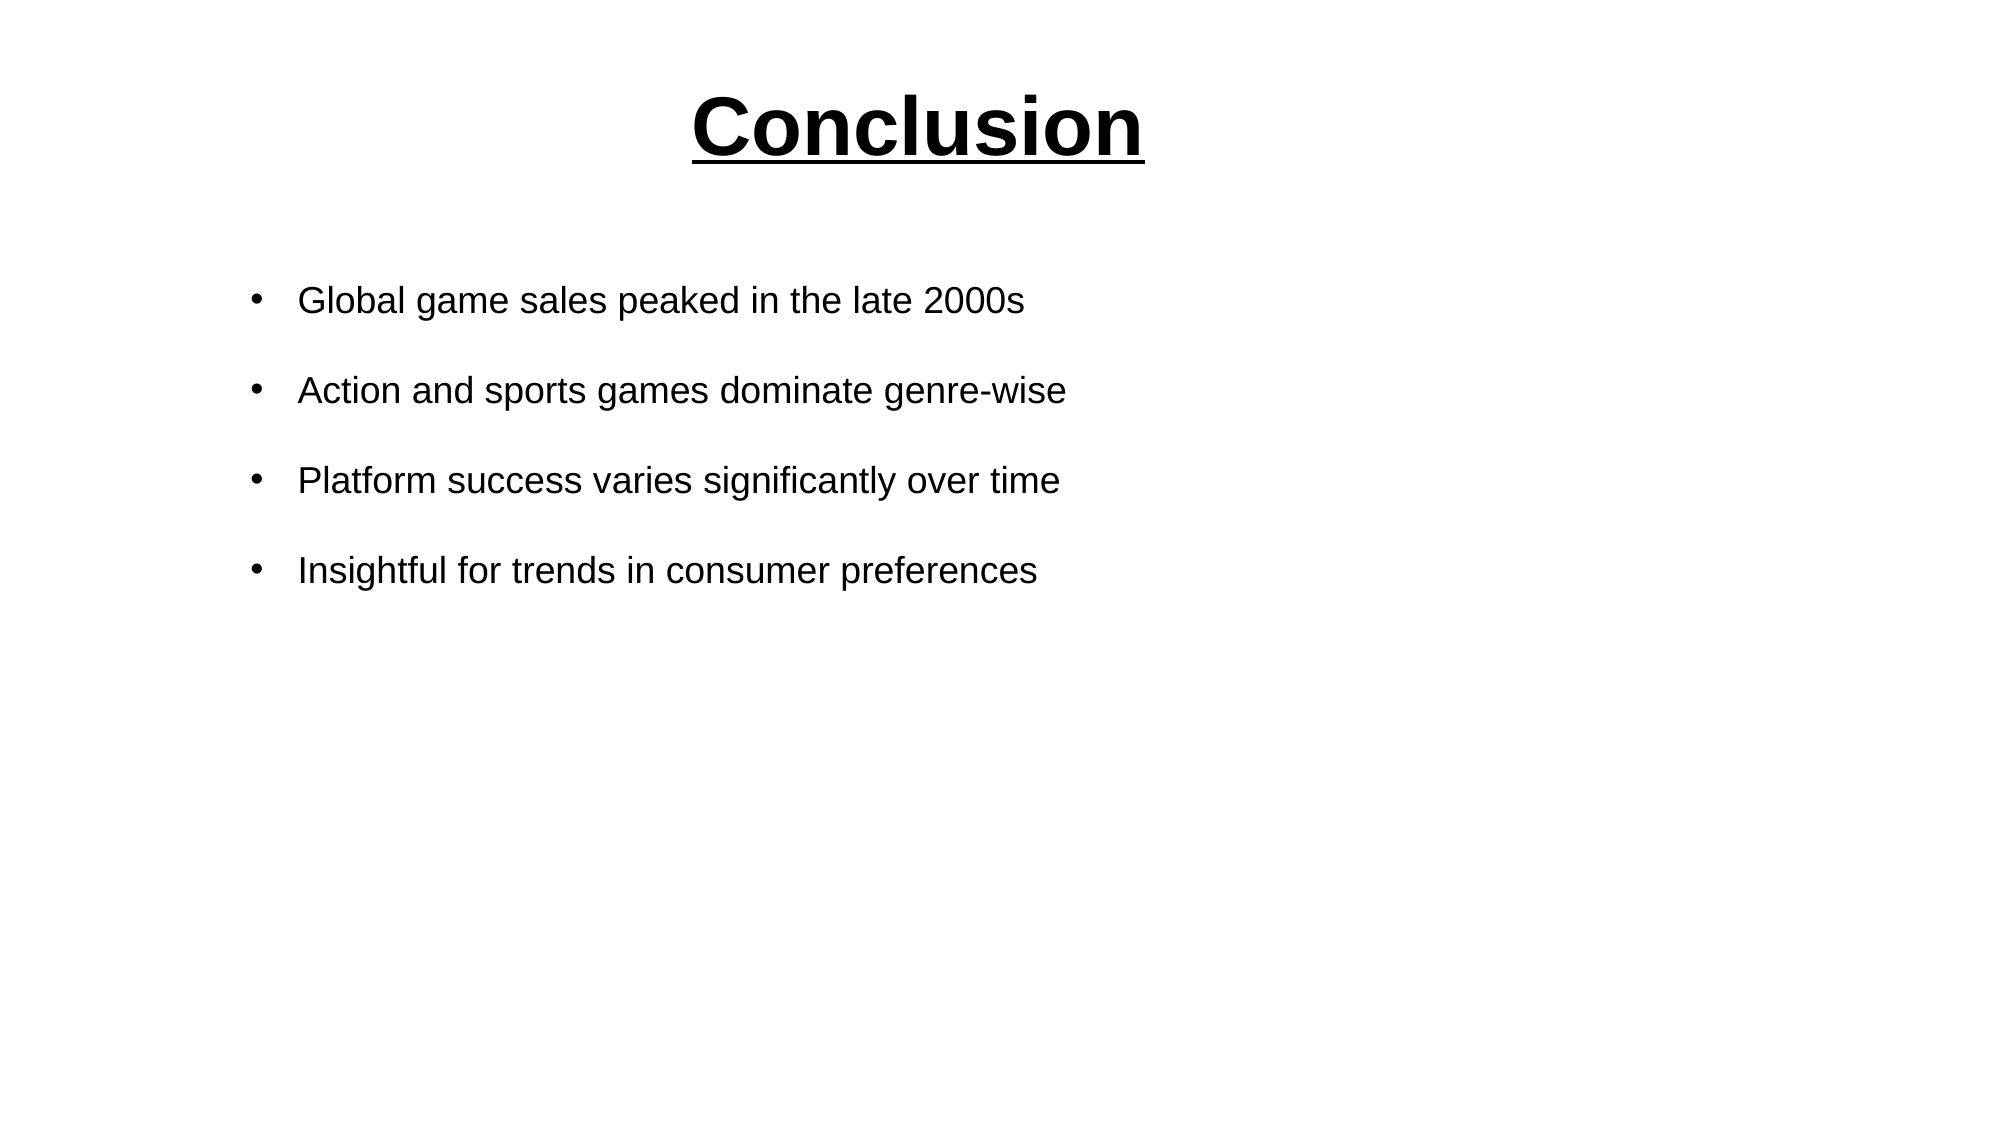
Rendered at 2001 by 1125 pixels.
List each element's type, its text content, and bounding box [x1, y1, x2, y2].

text_box Conclusion [677, 64, 1523, 180]
text_box Global game sales peaked in the late 2000s Action and sports games dominate genre-wise Platform success varies significantly over time Insightful for trends in consumer preferences [235, 268, 1853, 599]
